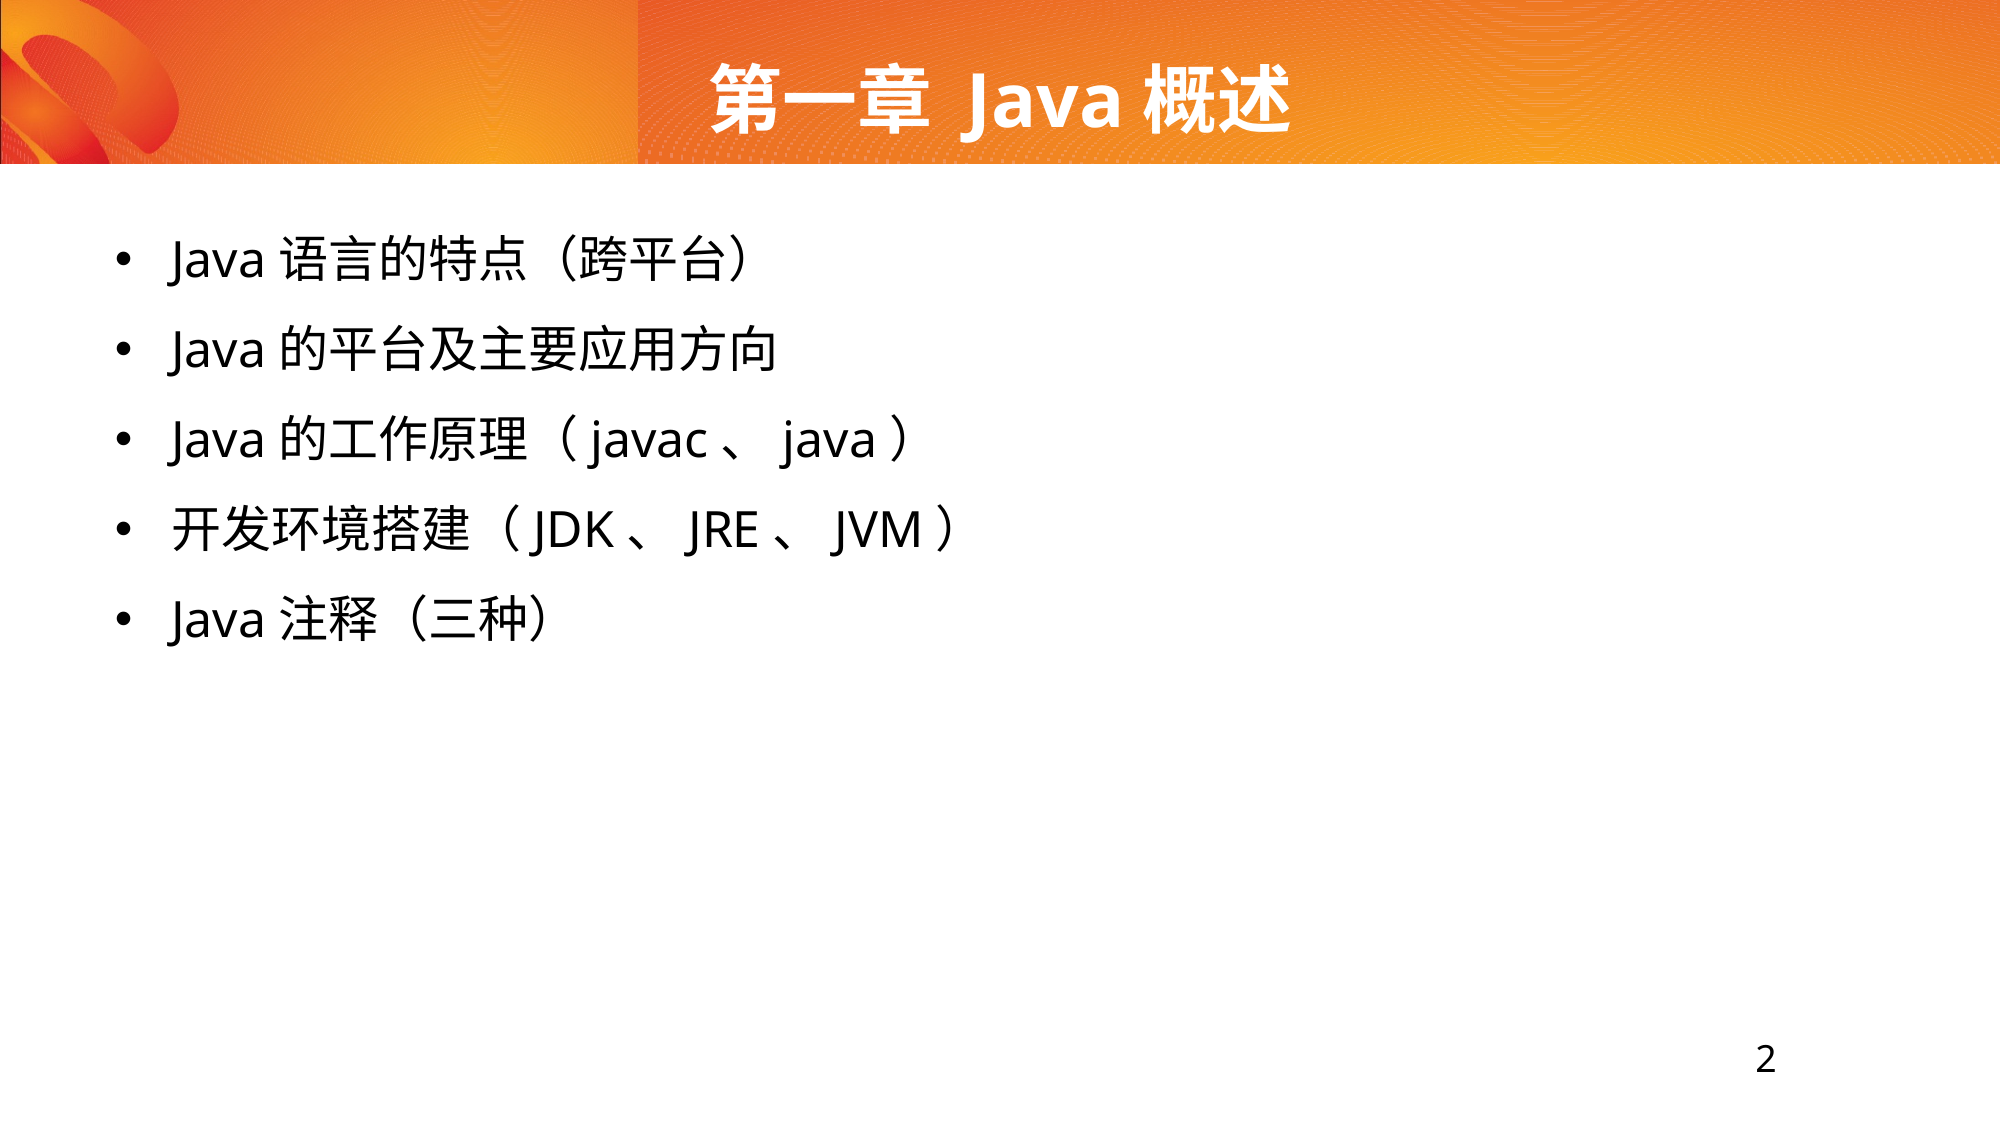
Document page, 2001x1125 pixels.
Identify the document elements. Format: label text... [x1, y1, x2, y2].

list Java语言的特点（跨平台） Java的平台及主要应用方向 Java的工作原理（javac、java） 开发环境搭建（JDK、JRE、JVM） Java注释（三种） [99, 190, 1550, 1089]
title 第一章 Java概述 [99, 45, 1900, 167]
picture [0, 0, 2000, 164]
